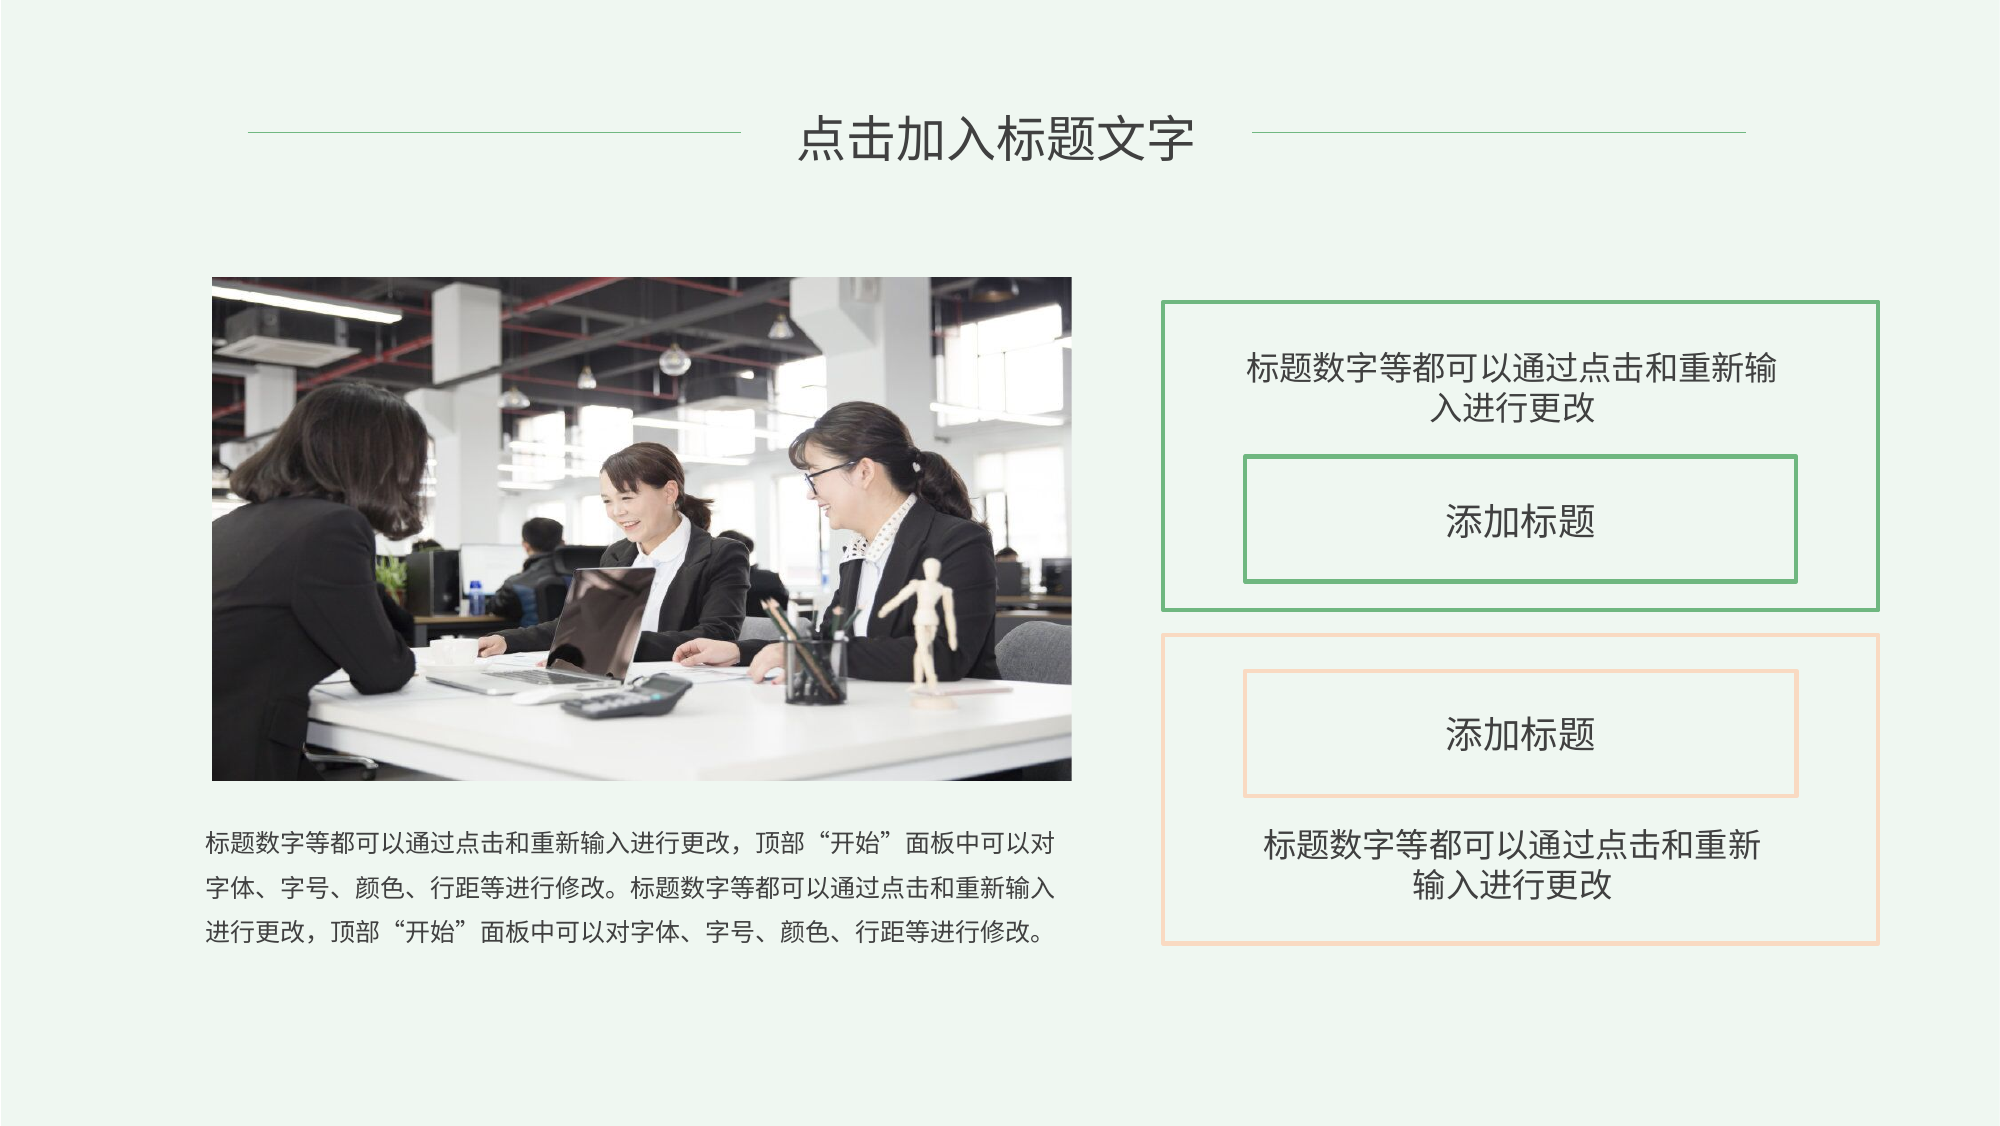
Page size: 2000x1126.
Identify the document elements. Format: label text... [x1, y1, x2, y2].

picture [3, 1, 1998, 1126]
text_box [212, 277, 1072, 781]
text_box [1162, 301, 1879, 953]
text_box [247, 102, 1747, 175]
text_box 标题数字等都可以通过点击和重新输入进行更改，顶部“开始”面板中可以对字体、字号、颜色、行距等进行修改。标题数字等都可以通过点击和重新输入进行更改，顶部“开始”面板中可以对字体、字号、颜色、行距等进行修改。 [191, 804, 1081, 955]
